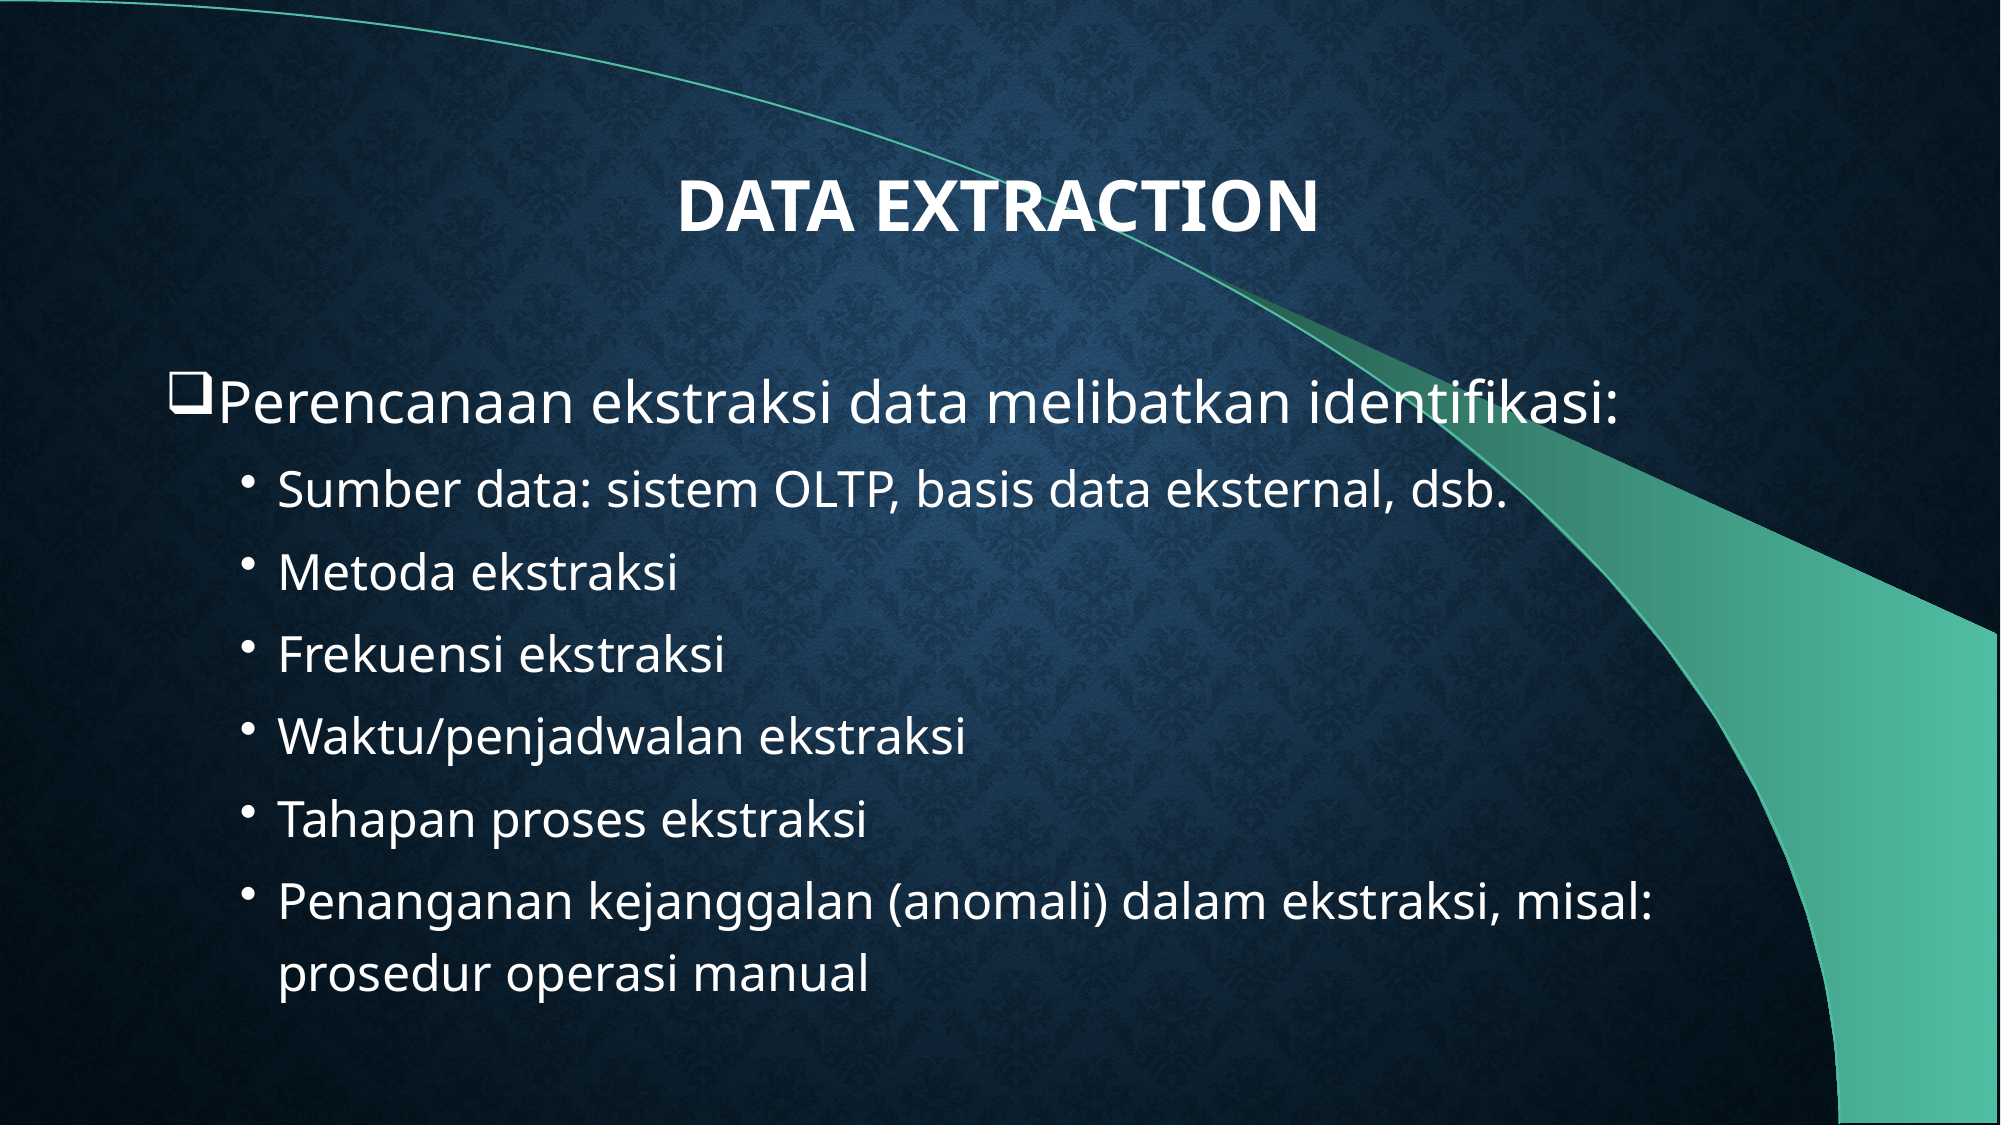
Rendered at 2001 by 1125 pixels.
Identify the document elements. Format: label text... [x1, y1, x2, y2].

list Perencanaan ekstraksi data melibatkan identifikasi: Sumber data: sistem OLTP, basis data eksternal, dsb. Metoda ekstraksi Frekuensi ekstraksi Waktu/penjadwalan ekstraksi Tahapan proses ekstraksi Penanganan kejanggalan (anomali) dalam ekstraksi, misal: prosedur operasi manual [149, 343, 1849, 950]
title DATA EXTRACTION [149, 99, 1849, 318]
